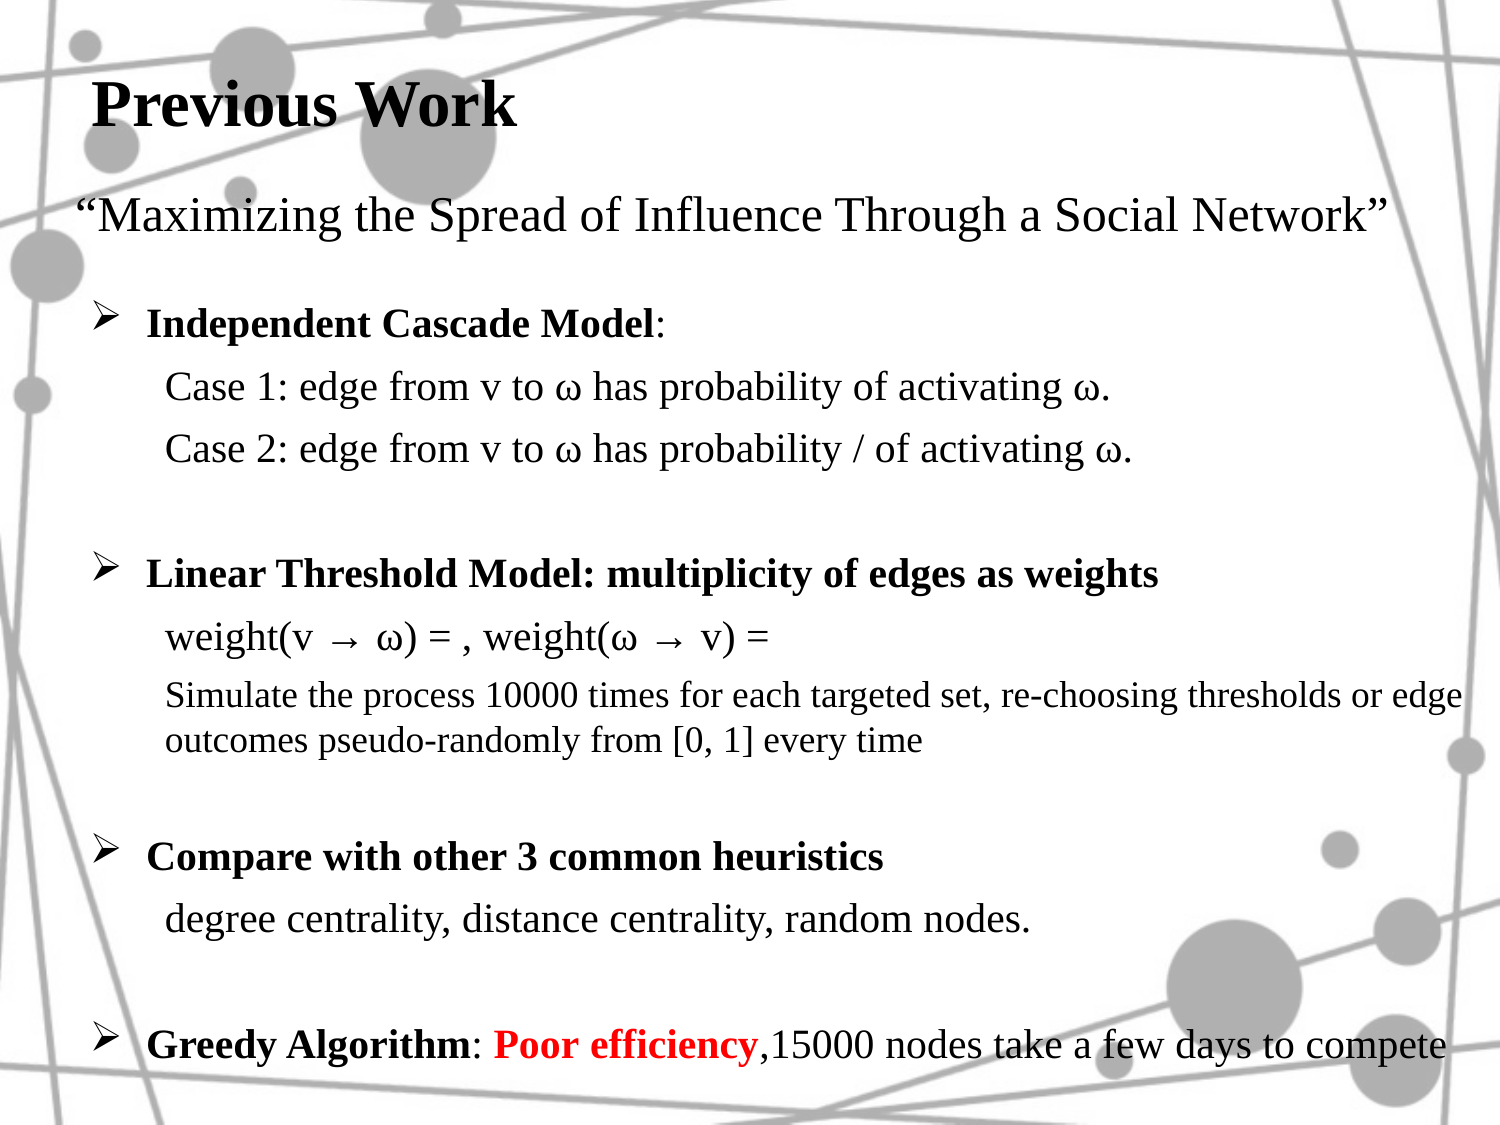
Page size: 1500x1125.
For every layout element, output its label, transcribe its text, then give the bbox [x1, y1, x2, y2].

text_box “Maximizing the Spread of Influence Through a Social Network” [74, 187, 1413, 249]
text_box Previous Work [91, 79, 1463, 147]
